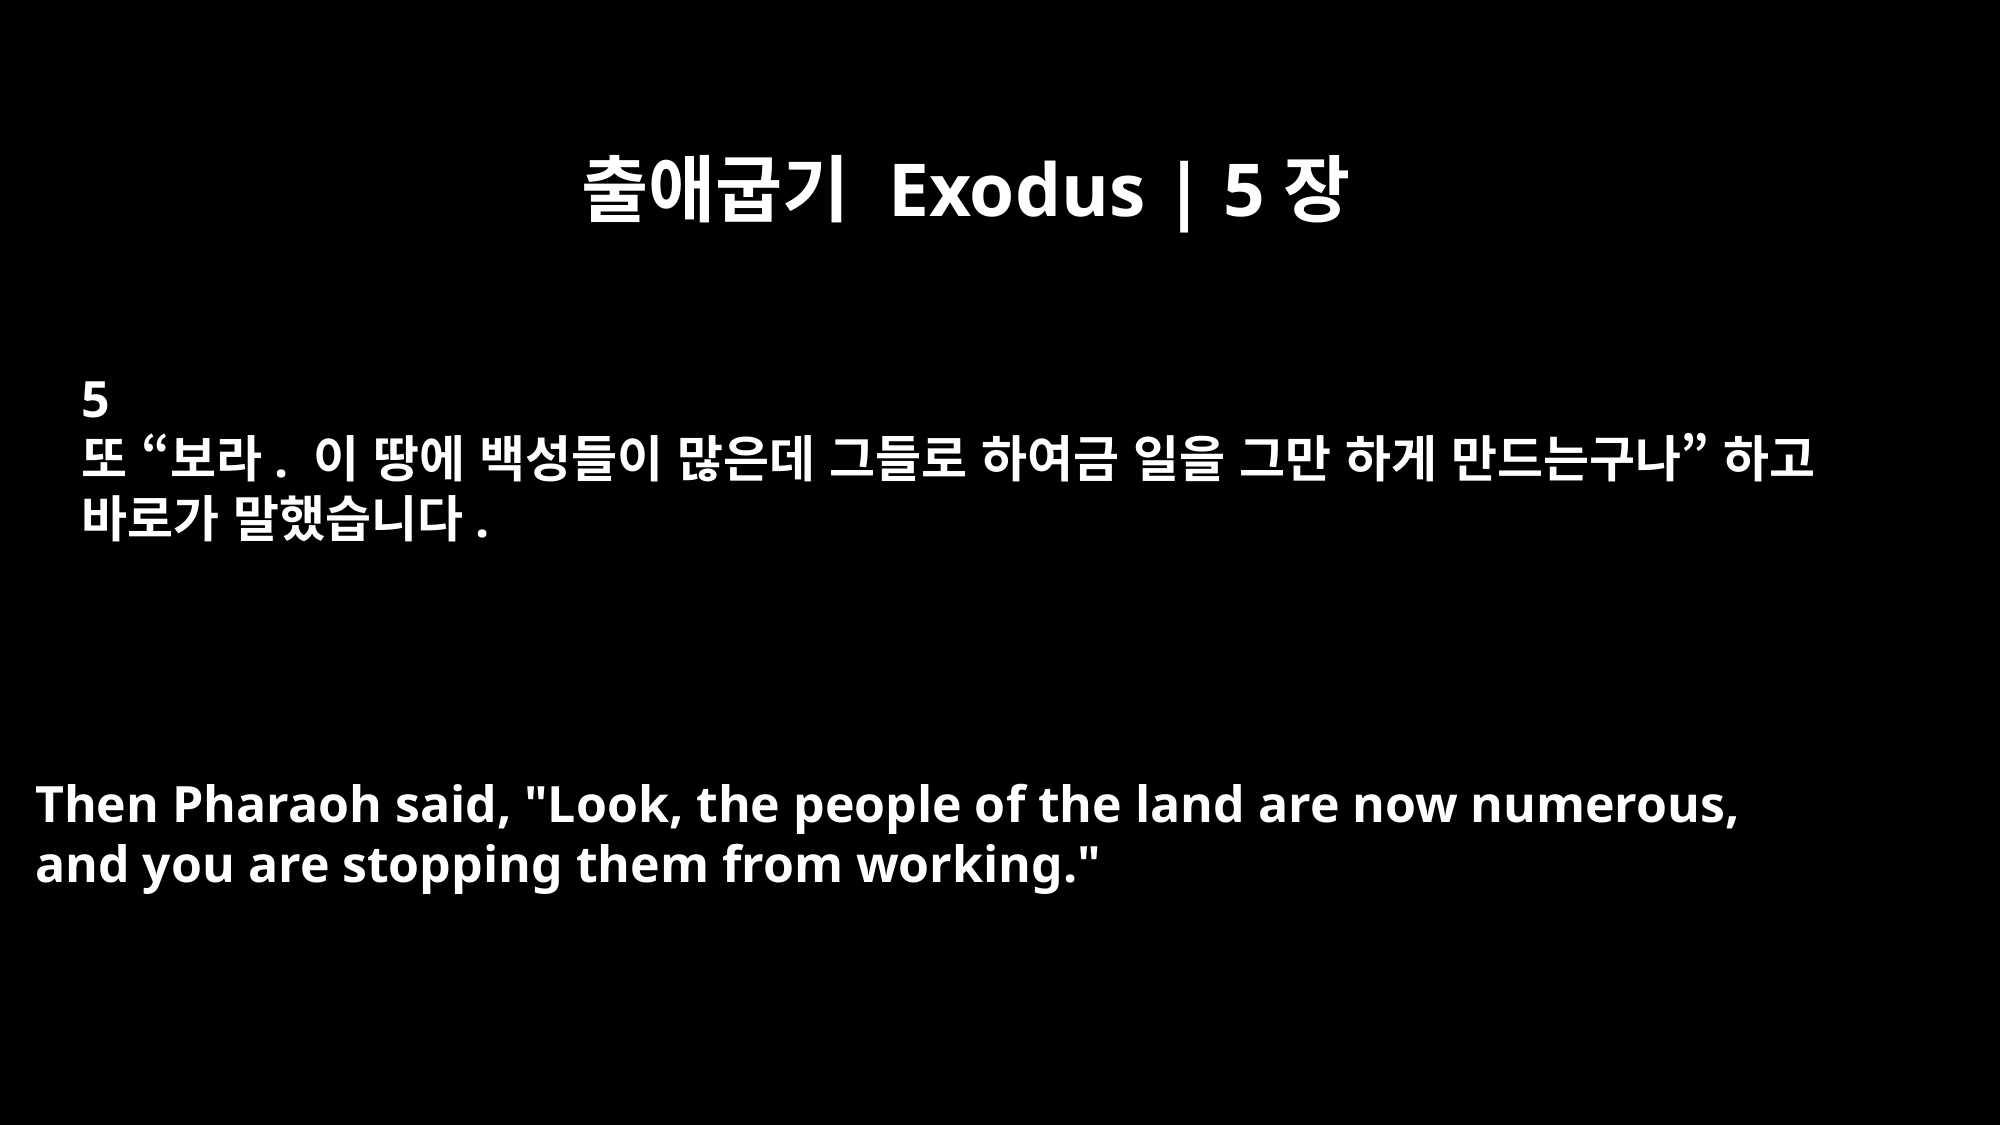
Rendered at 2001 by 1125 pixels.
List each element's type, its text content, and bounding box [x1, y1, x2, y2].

text_box Then Pharaoh said, "Look, the people of the land are now numerous, and you are stopping them from working." [20, 764, 1768, 900]
text_box 출애굽기 Exodus | 5장 [566, 136, 1366, 239]
text_box 5 또 “보라. 이 땅에 백성들이 많은데 그들로 하여금 일을 그만 하게 만드는구나” 하고 바로가 말했습니다. [66, 359, 1846, 555]
